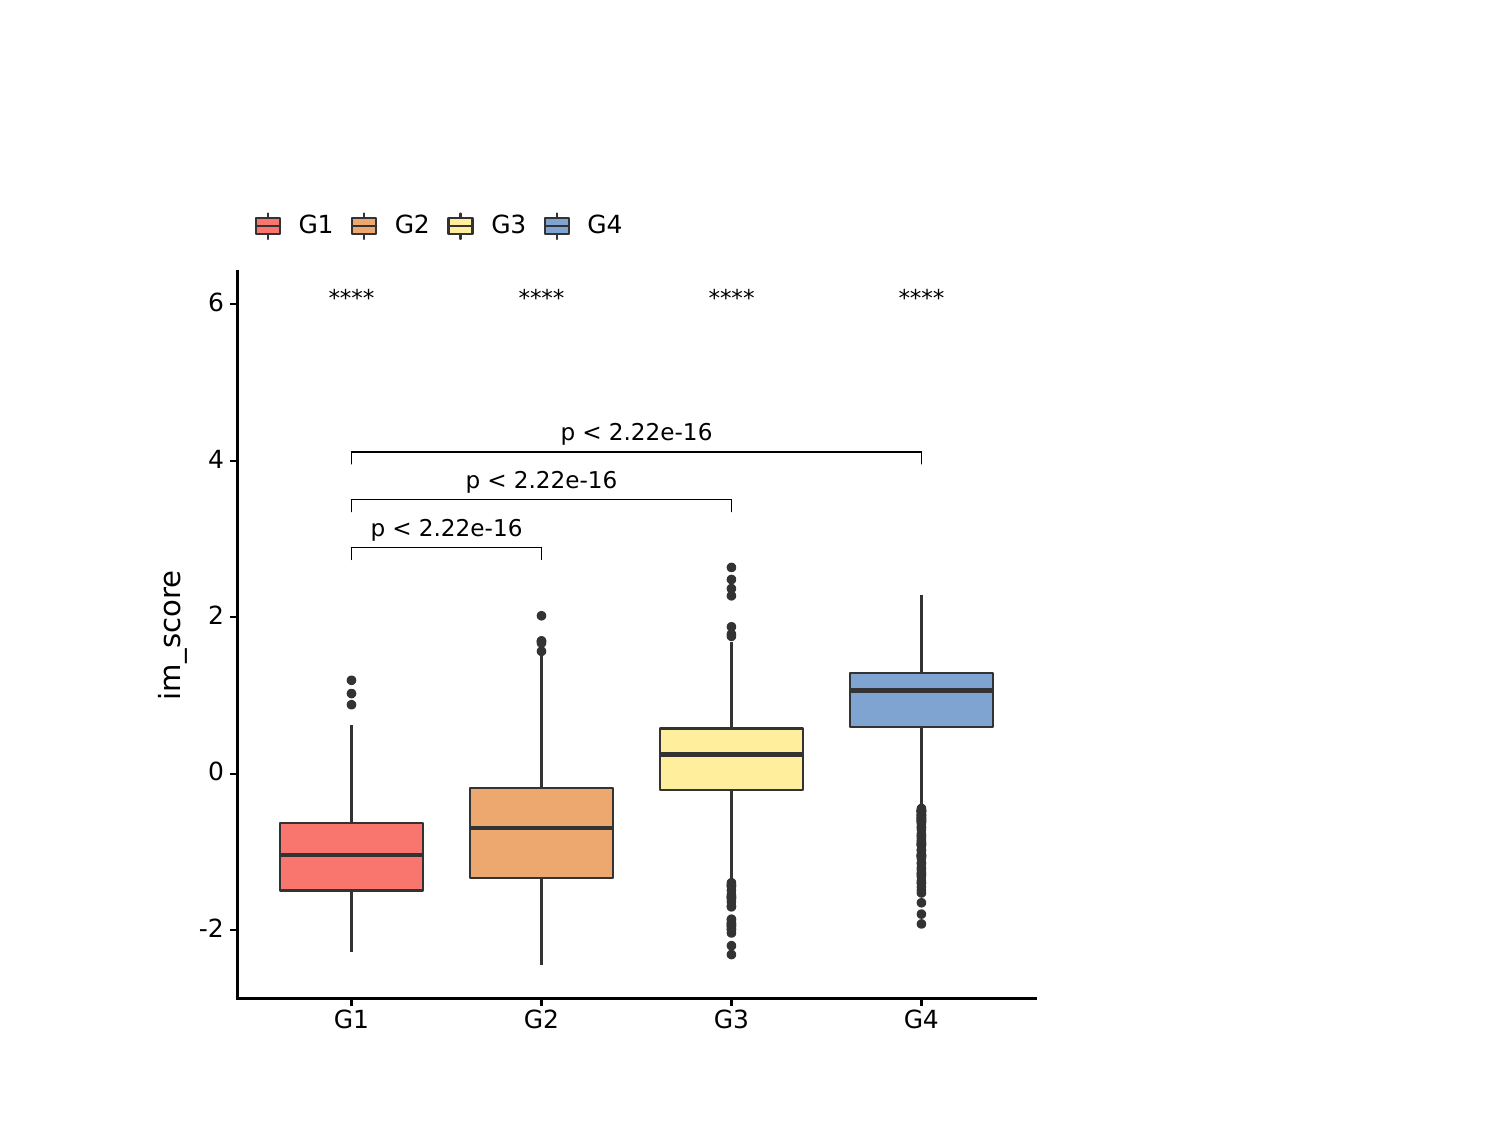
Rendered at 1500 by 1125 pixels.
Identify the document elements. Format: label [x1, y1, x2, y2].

text_box [149, 149, 1051, 1051]
